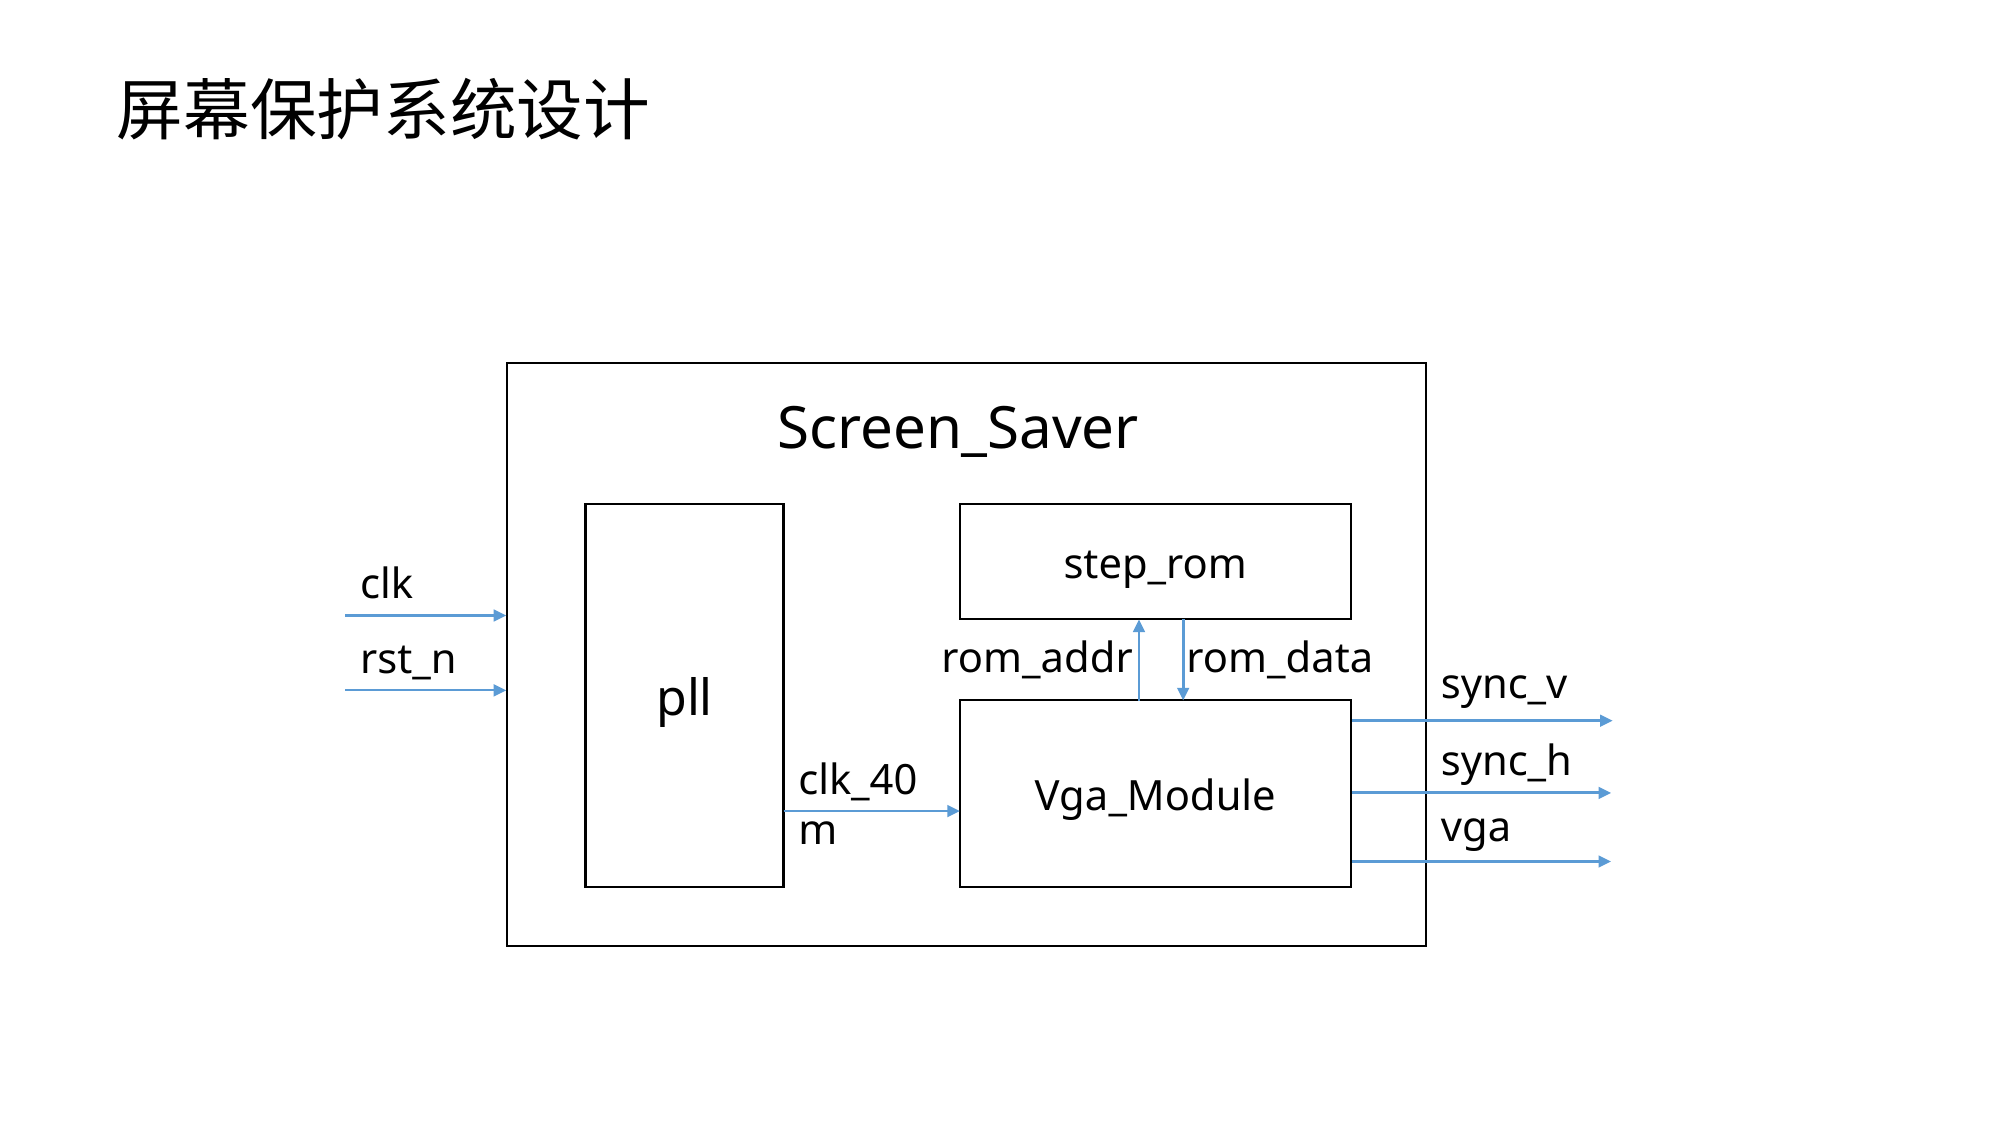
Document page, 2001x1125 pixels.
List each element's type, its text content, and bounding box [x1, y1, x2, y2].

text_box rom_data [1171, 623, 1182, 689]
text_box Screen_Saver [762, 382, 1154, 468]
text_box pll [585, 504, 784, 887]
text_box 屏幕保护系统设计 [101, 60, 666, 156]
text_box rom_addr [926, 623, 1138, 689]
text_box clk_40m [783, 745, 960, 811]
text_box Vga_Module [959, 699, 1351, 888]
text_box sync_v [1426, 649, 1628, 715]
text_box [507, 362, 1426, 946]
text_box rom_addr [1140, 623, 1148, 689]
text_box step_rom [959, 504, 1351, 620]
text_box clk_40m [783, 812, 960, 861]
text_box rom_data [1185, 623, 1389, 689]
text_box sync_h [1426, 726, 1628, 791]
text_box clk [345, 549, 477, 615]
text_box rst_n [345, 624, 477, 690]
text_box vga [1426, 792, 1628, 858]
